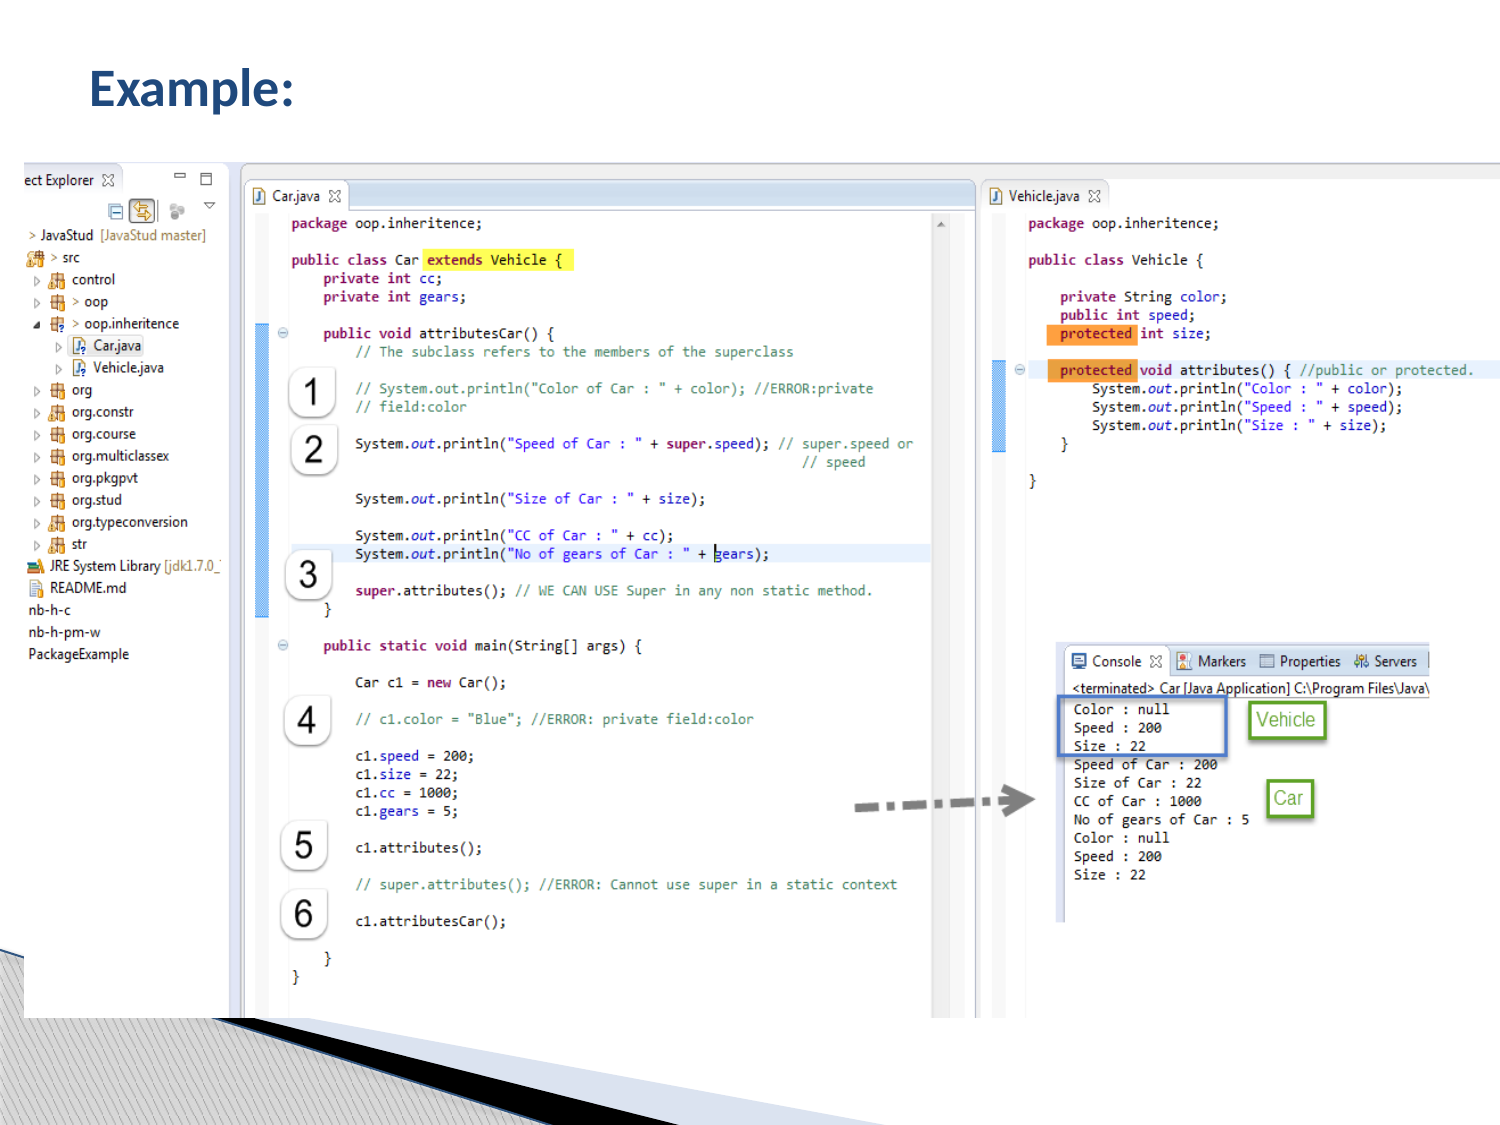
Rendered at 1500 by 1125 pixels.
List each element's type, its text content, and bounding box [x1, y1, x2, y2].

title Example: [75, 45, 1425, 125]
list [24, 162, 1500, 1019]
